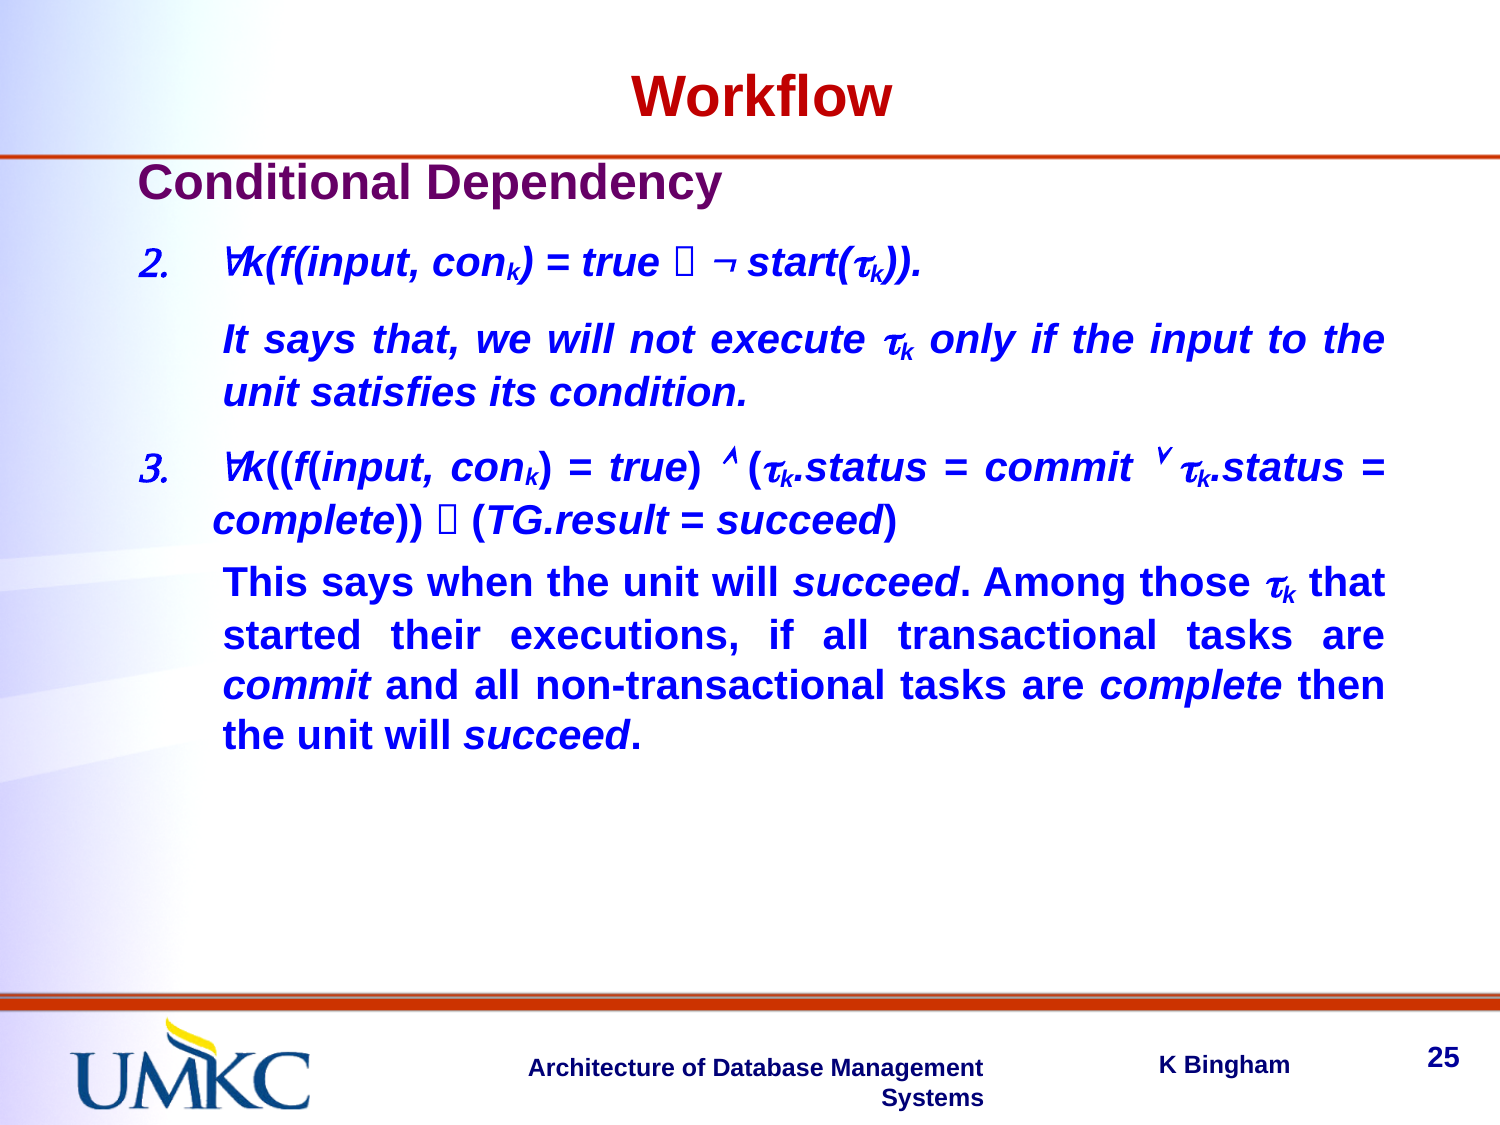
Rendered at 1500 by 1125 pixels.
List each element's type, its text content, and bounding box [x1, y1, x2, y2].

slide_number 25 [1400, 1031, 1475, 1072]
text_box Conditional Dependency k(f(input, conk) = true   start(tk)). It says that, we will not execute tk only if the input to the unit satisfies its condition. k((f(input, conk) = true)  (tk.status = commit  tk.status = complete))  (TG.result = succeed) This says when the unit will succeed. Among those tk that started their executions, if all transactional tasks are commit and all non-transactional tasks are complete then the unit will succeed. [122, 142, 1401, 766]
picture [0, 0, 1500, 1125]
title Workflow [24, 24, 1500, 163]
